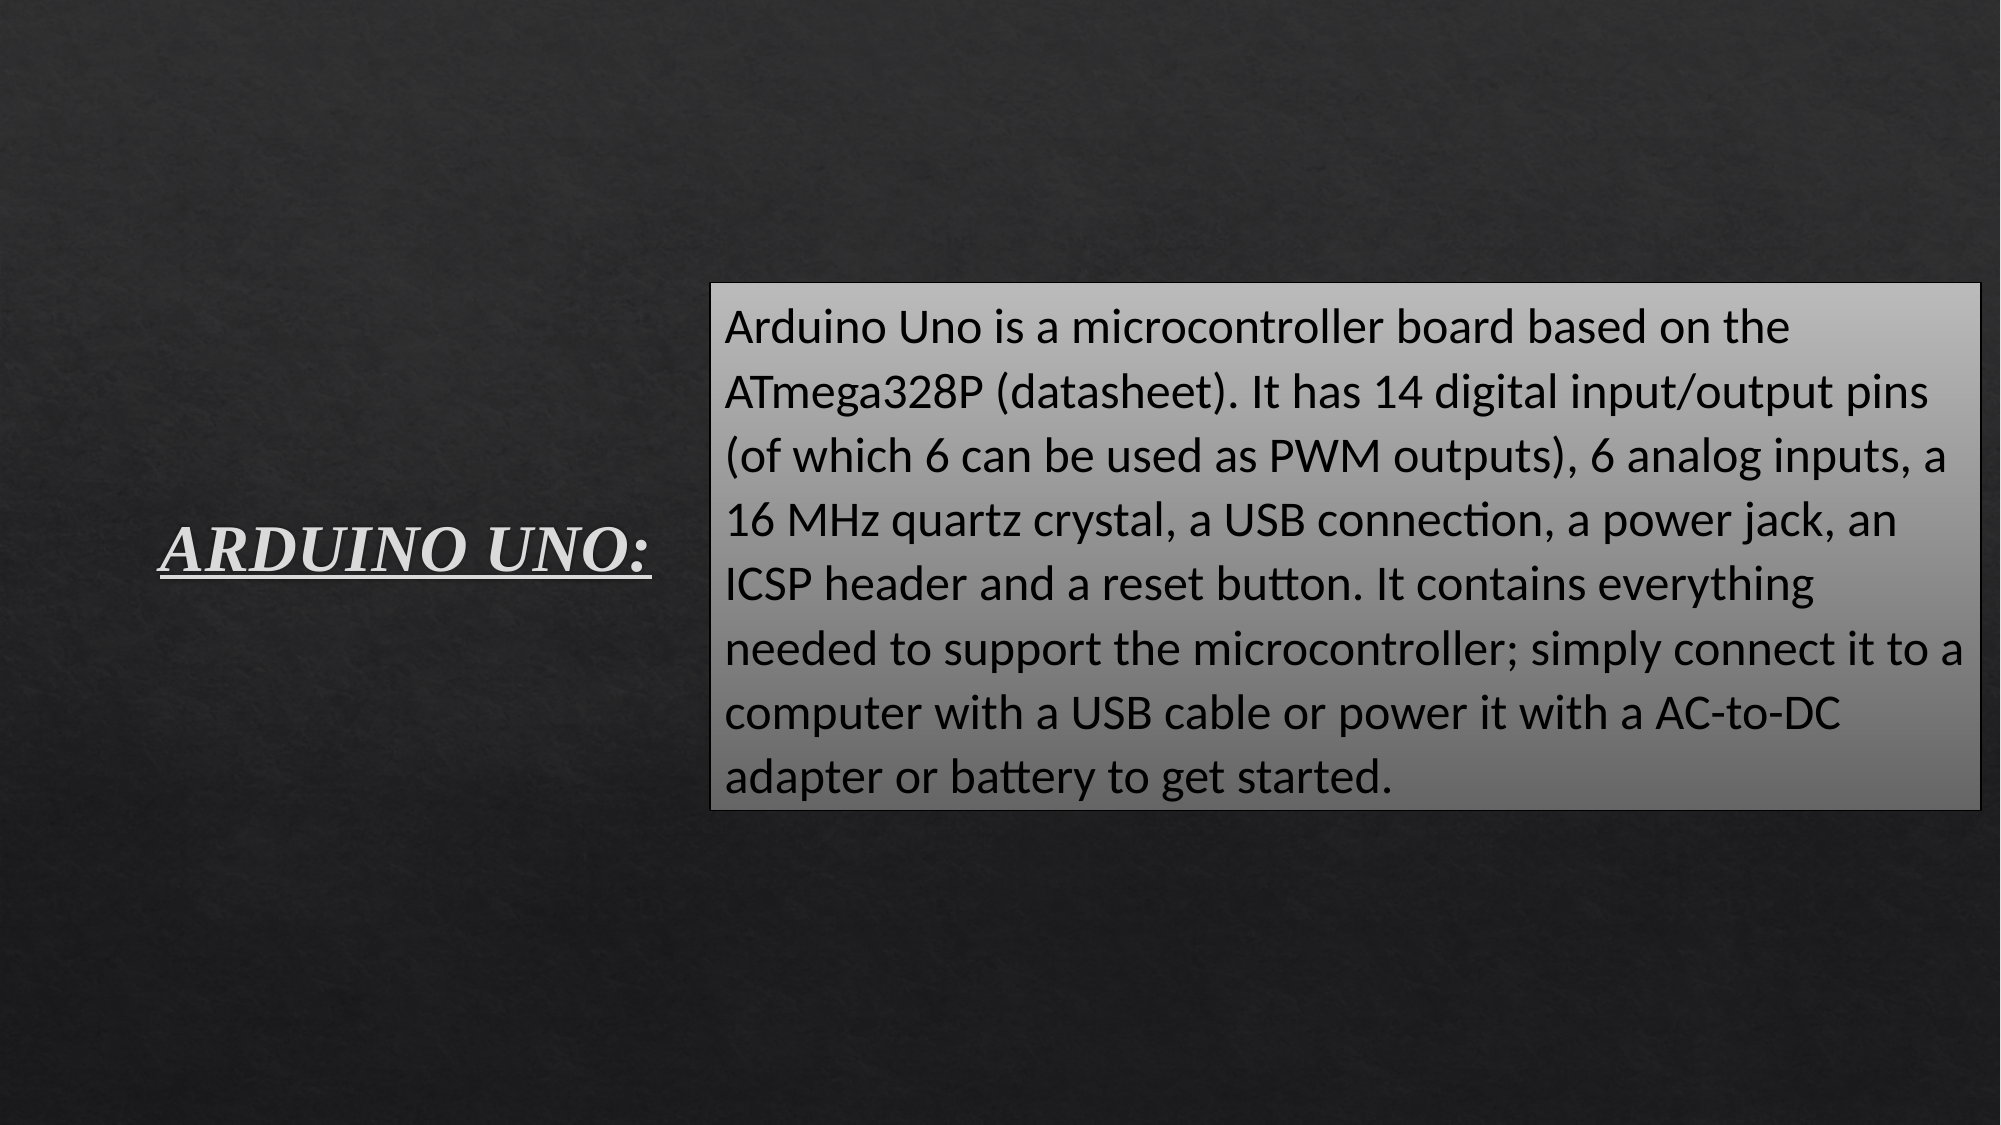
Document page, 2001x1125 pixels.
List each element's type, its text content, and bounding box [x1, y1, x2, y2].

text_box Arduino Uno is a microcontroller board based on the ATmega328P (datasheet). It has 14 digital input/output pins (of which 6 can be used as PWM outputs), 6 analog inputs, a 16 MHz quartz crystal, a USB connection, a power jack, an ICSP header and a reset button. It contains everything needed to support the microcontroller; simply connect it to a computer with a USB cable or power it with a AC-to-DC adapter or battery to get started. [709, 282, 1982, 811]
title ARDUINO UNO: [101, 293, 709, 593]
